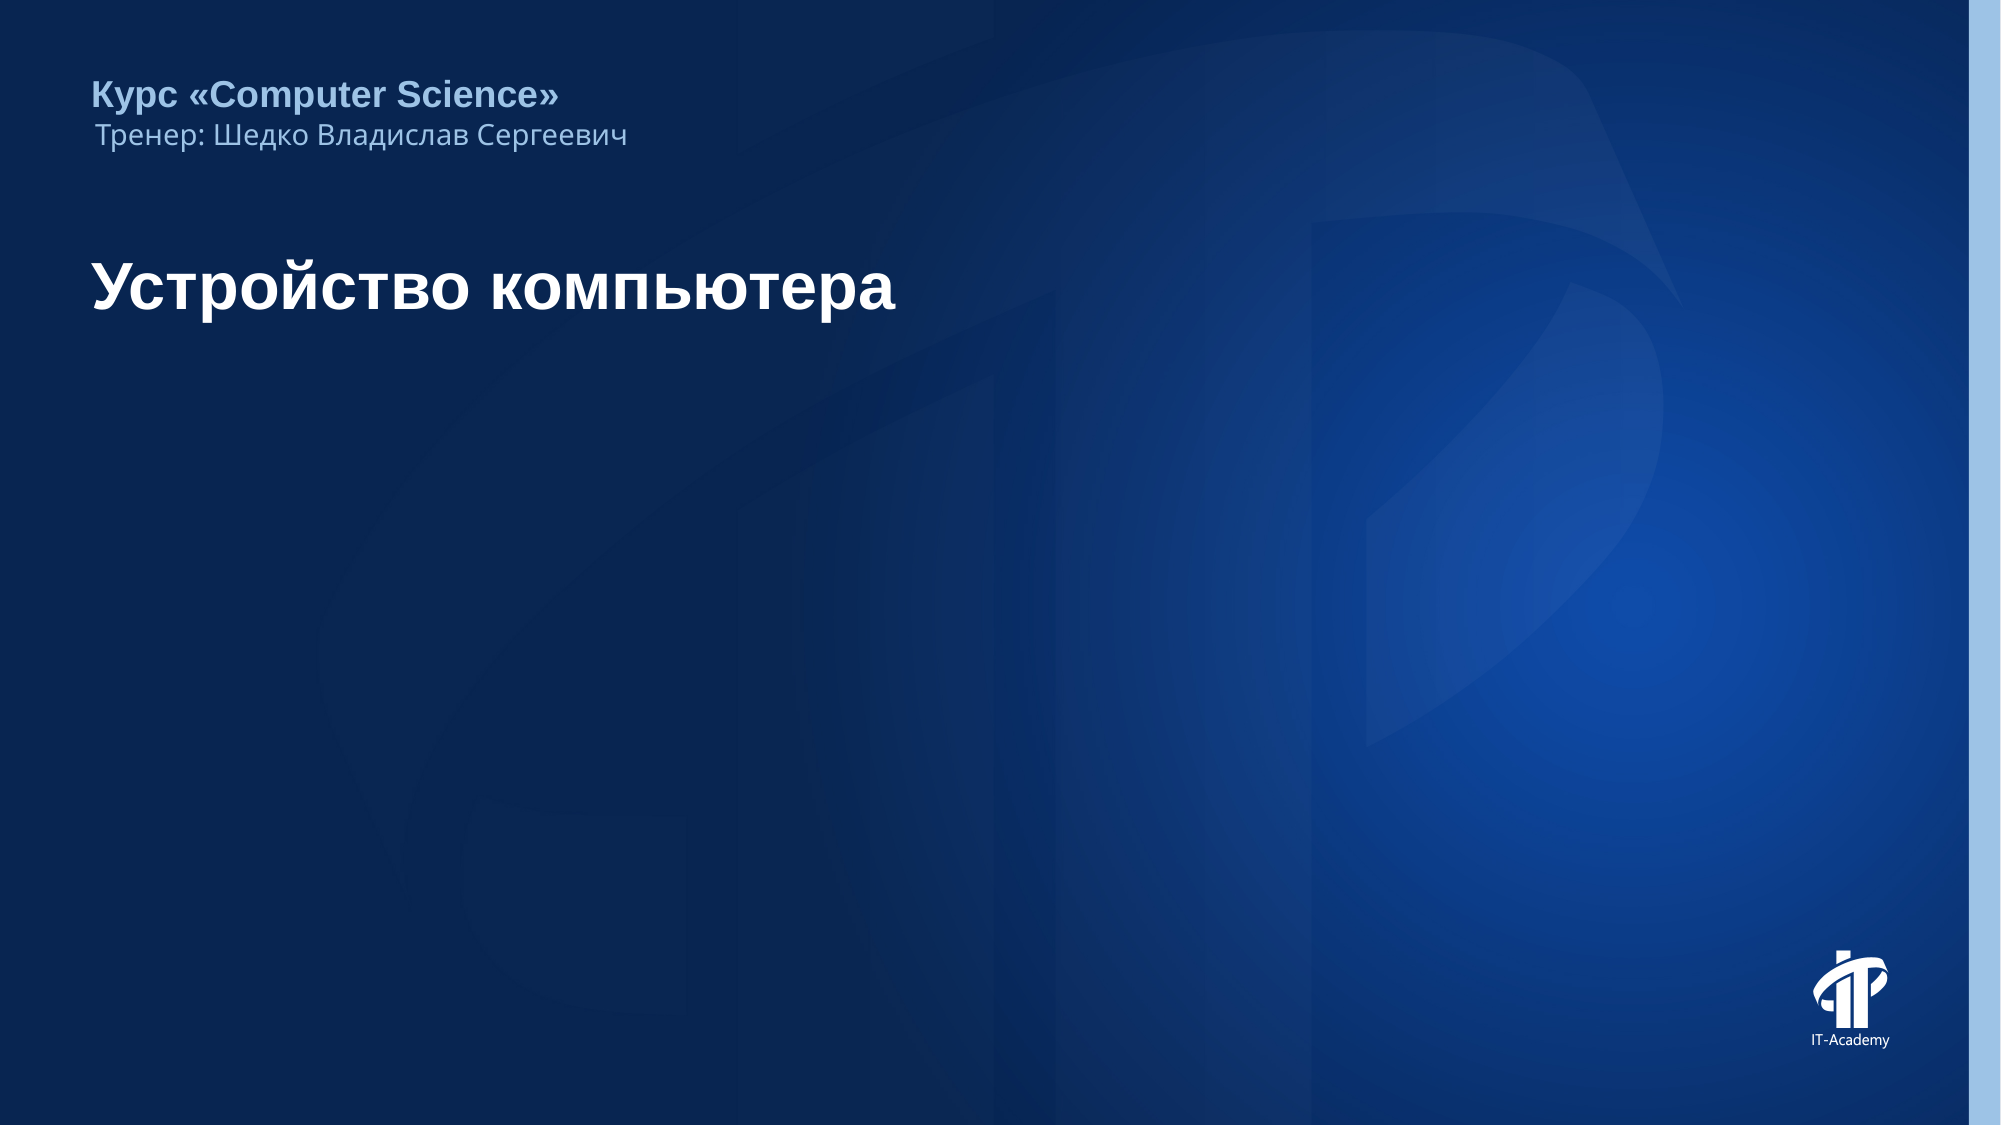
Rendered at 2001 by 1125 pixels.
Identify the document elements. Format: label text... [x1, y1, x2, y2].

text_box Курс «Computer Science» [76, 62, 641, 123]
picture [0, 0, 1968, 1125]
title Устройство компьютера [76, 235, 1068, 341]
text_box Тренер: Шедко Владислав Сергеевич [80, 109, 685, 159]
text_box [1968, 0, 2000, 1125]
